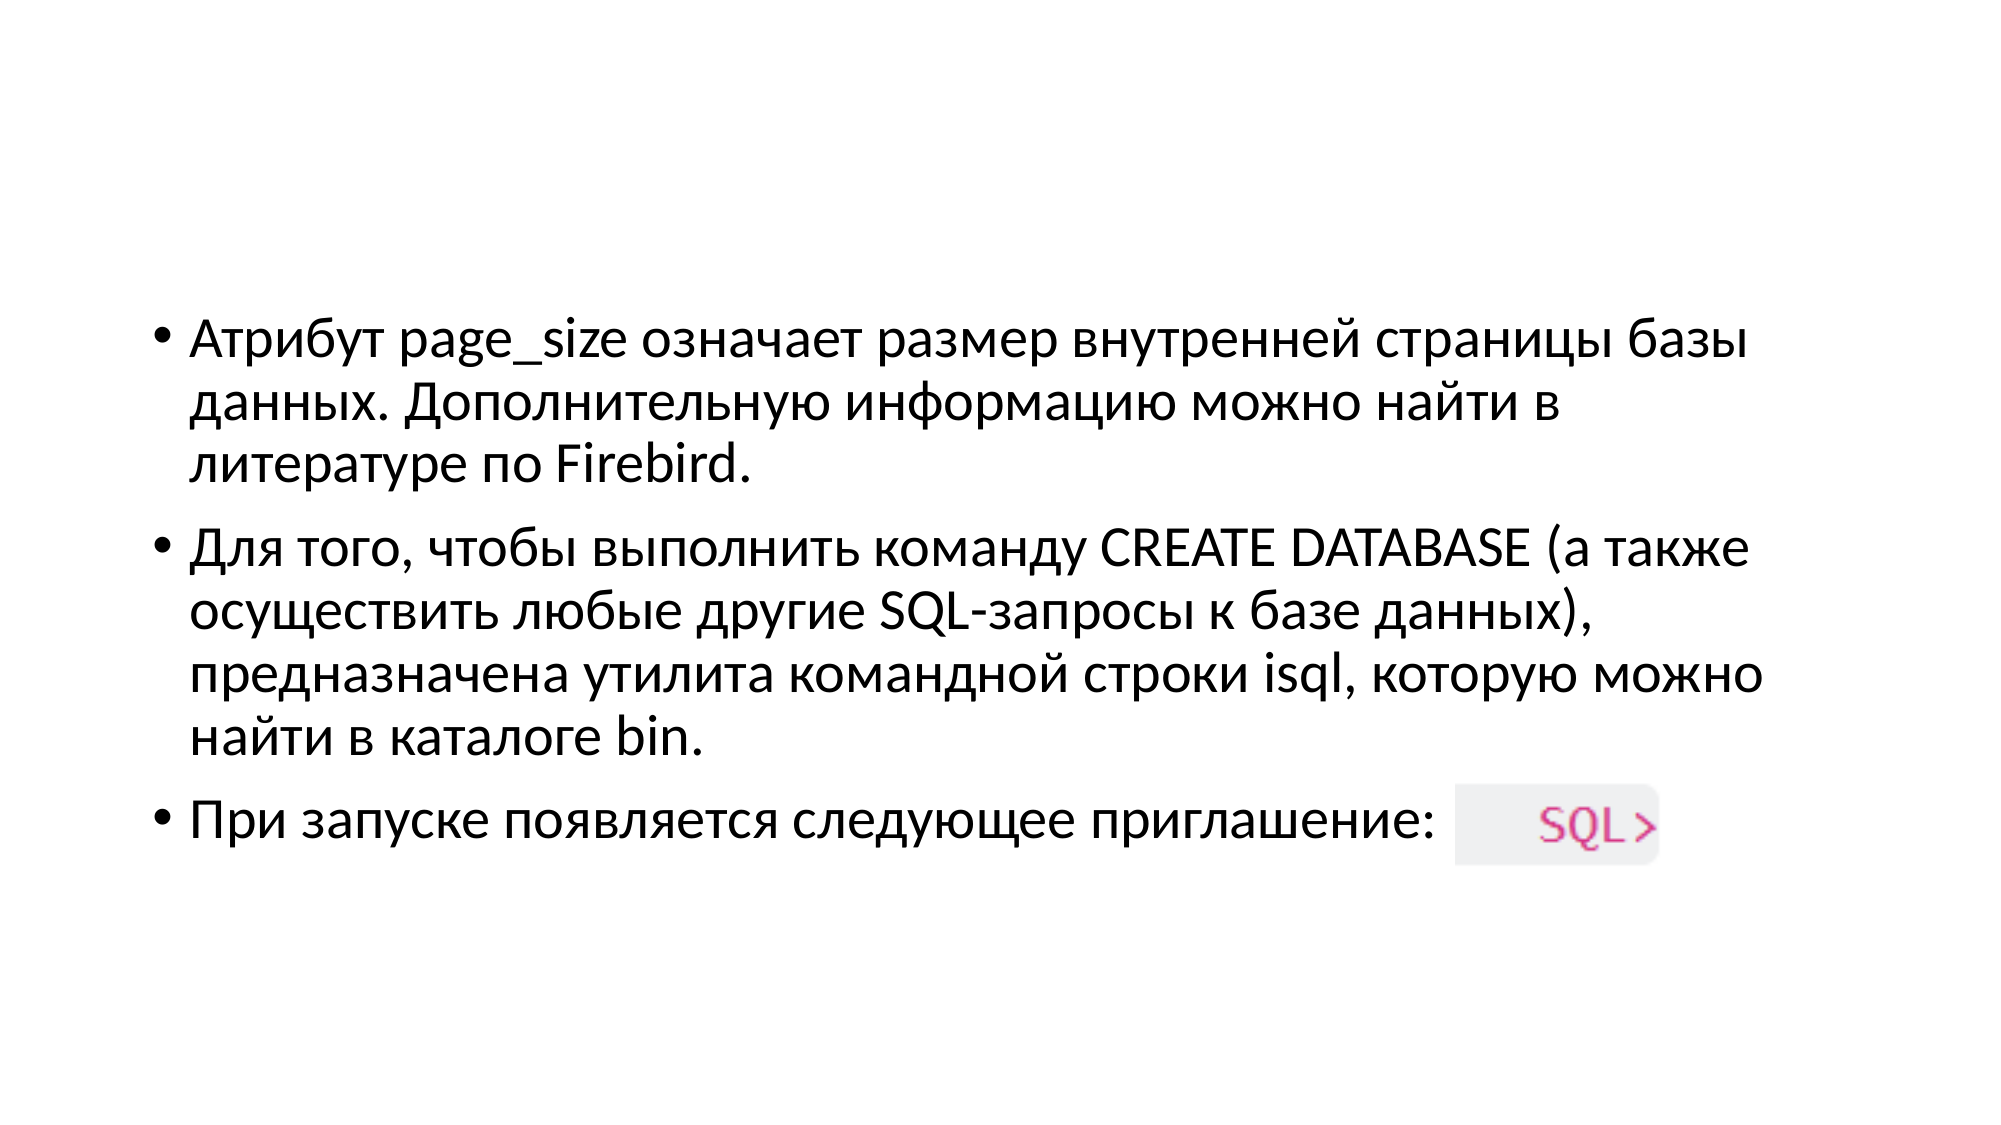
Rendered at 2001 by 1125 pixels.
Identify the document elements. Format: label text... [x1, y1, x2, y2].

picture [1455, 756, 1686, 895]
list Атрибут page_size означает размер внутренней страницы базы данных. Дополнительную информацию можно найти в литературе по Firebird. Для того, чтобы выполнить команду CREATE DATABASE (а также осуществить любые другие SQL-запросы к базе данных), предназначена утилита командной строки isql, которую можно найти в каталоге bin. При запуске появляется следующее приглашение: [137, 299, 1863, 1014]
